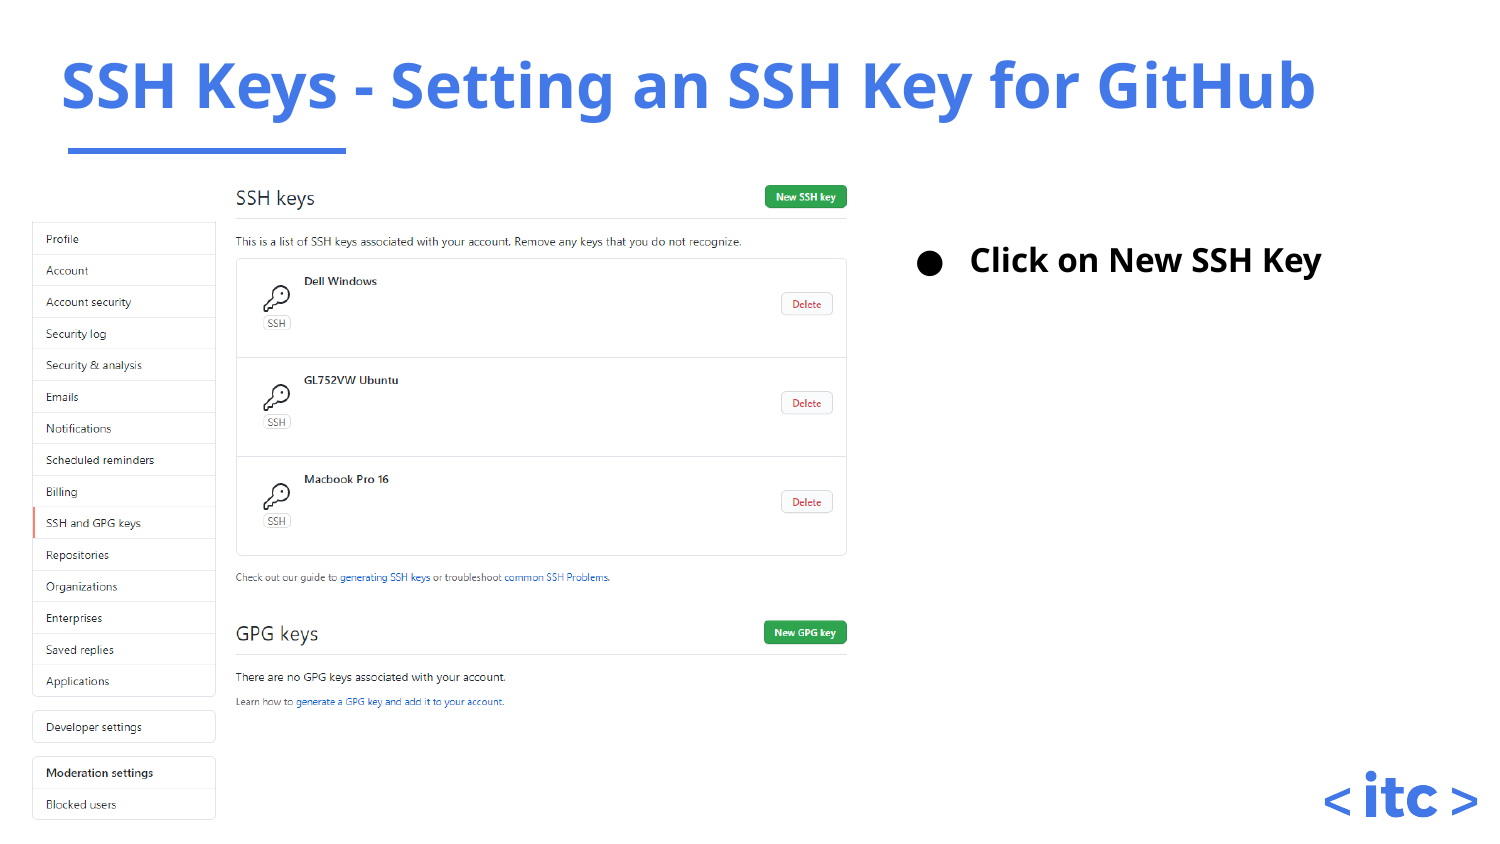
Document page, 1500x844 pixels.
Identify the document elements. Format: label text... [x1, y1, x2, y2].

picture [27, 176, 863, 828]
text_box Click on New SSH Key [879, 184, 1500, 761]
picture [1316, 759, 1485, 828]
text_box SSH Keys - Setting an SSH Key for GitHub [46, 39, 1500, 136]
